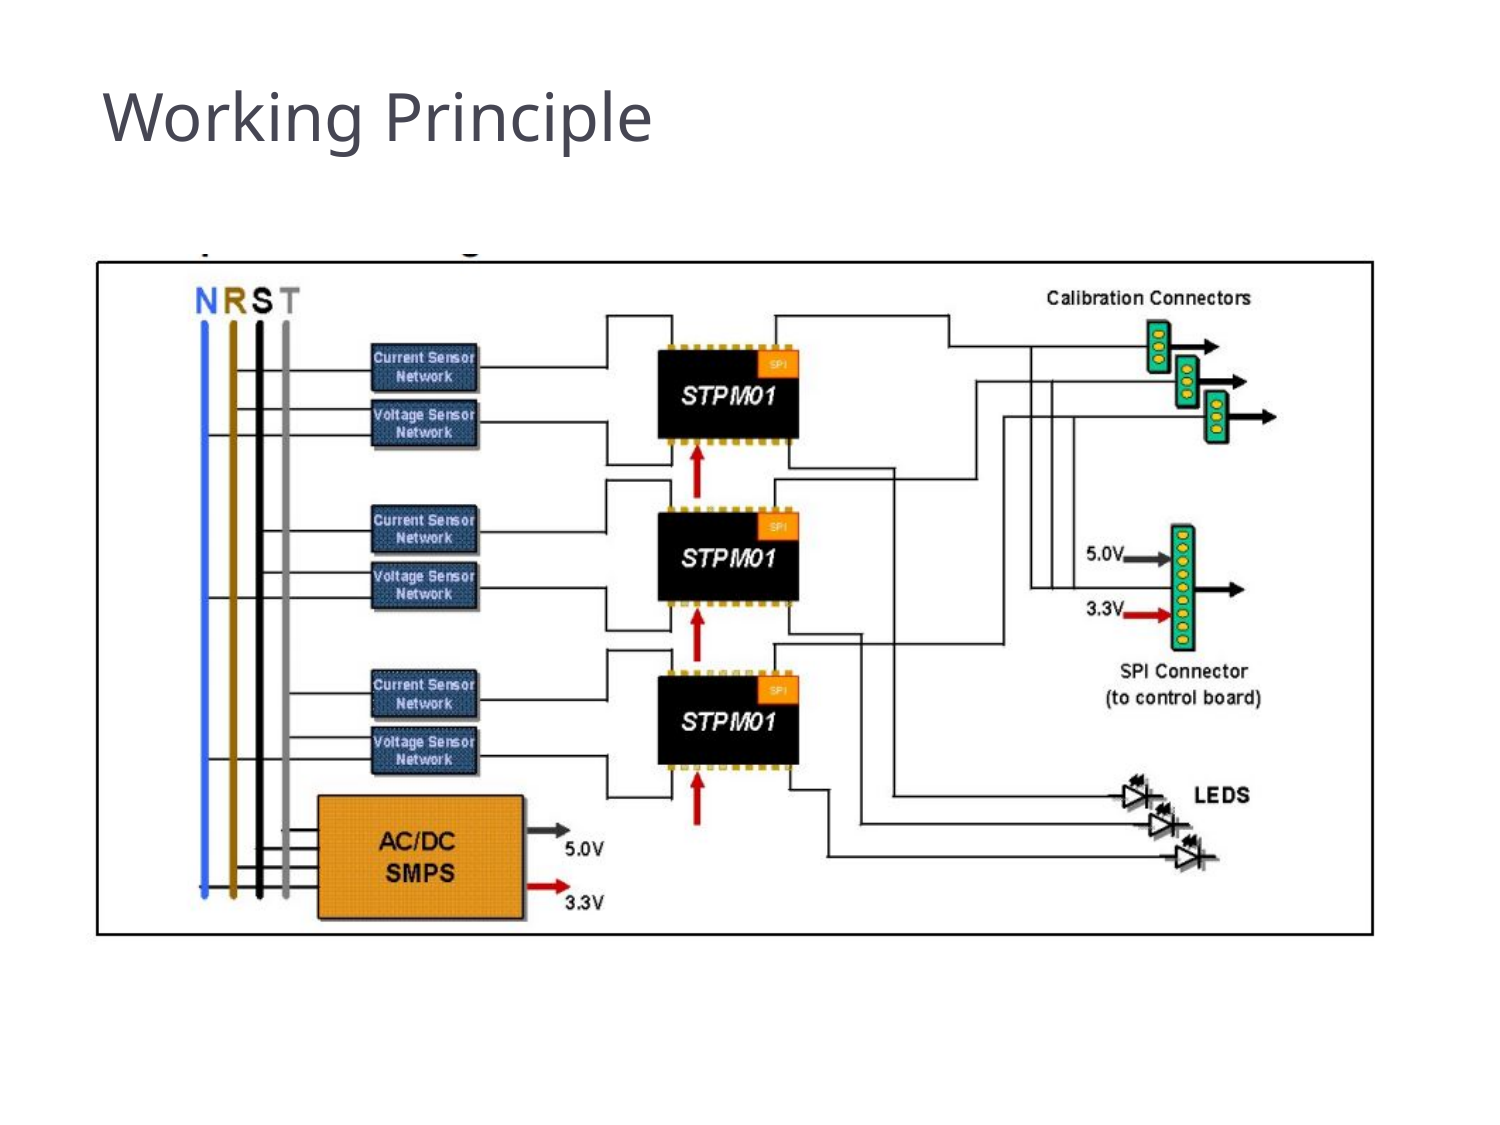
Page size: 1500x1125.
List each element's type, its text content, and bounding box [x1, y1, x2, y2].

title Working Principle [87, 12, 1363, 163]
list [74, 254, 1426, 956]
